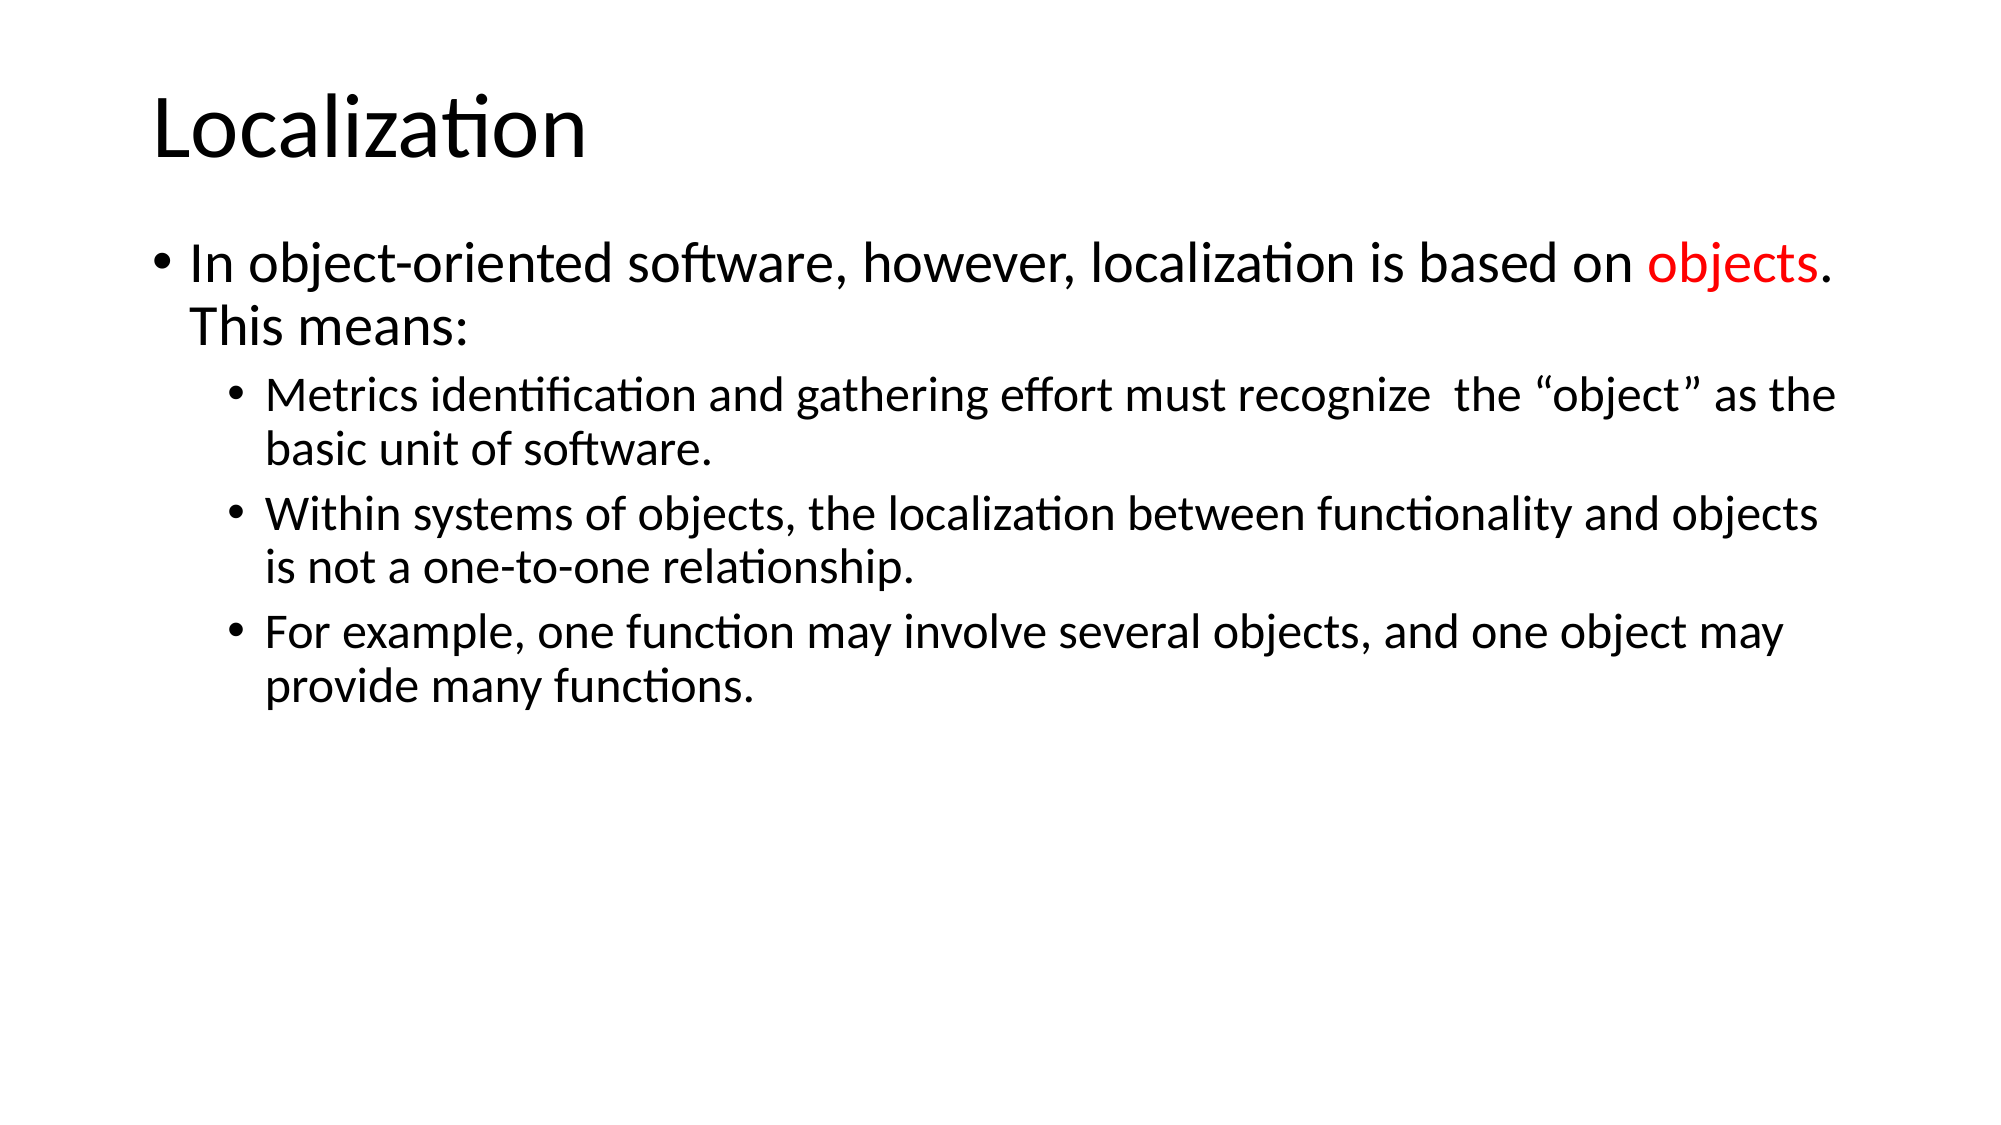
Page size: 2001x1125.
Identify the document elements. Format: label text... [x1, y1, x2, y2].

list In object-oriented software, however, localization is based on objects. This means: Metrics identification and gathering effort must recognize the “object” as the basic unit of software. Within systems of objects, the localization between functionality and objects is not a one-to-one relationship. For example, one function may involve several objects, and one object may provide many functions. [137, 224, 1863, 1014]
title Localization [137, 59, 1863, 195]
